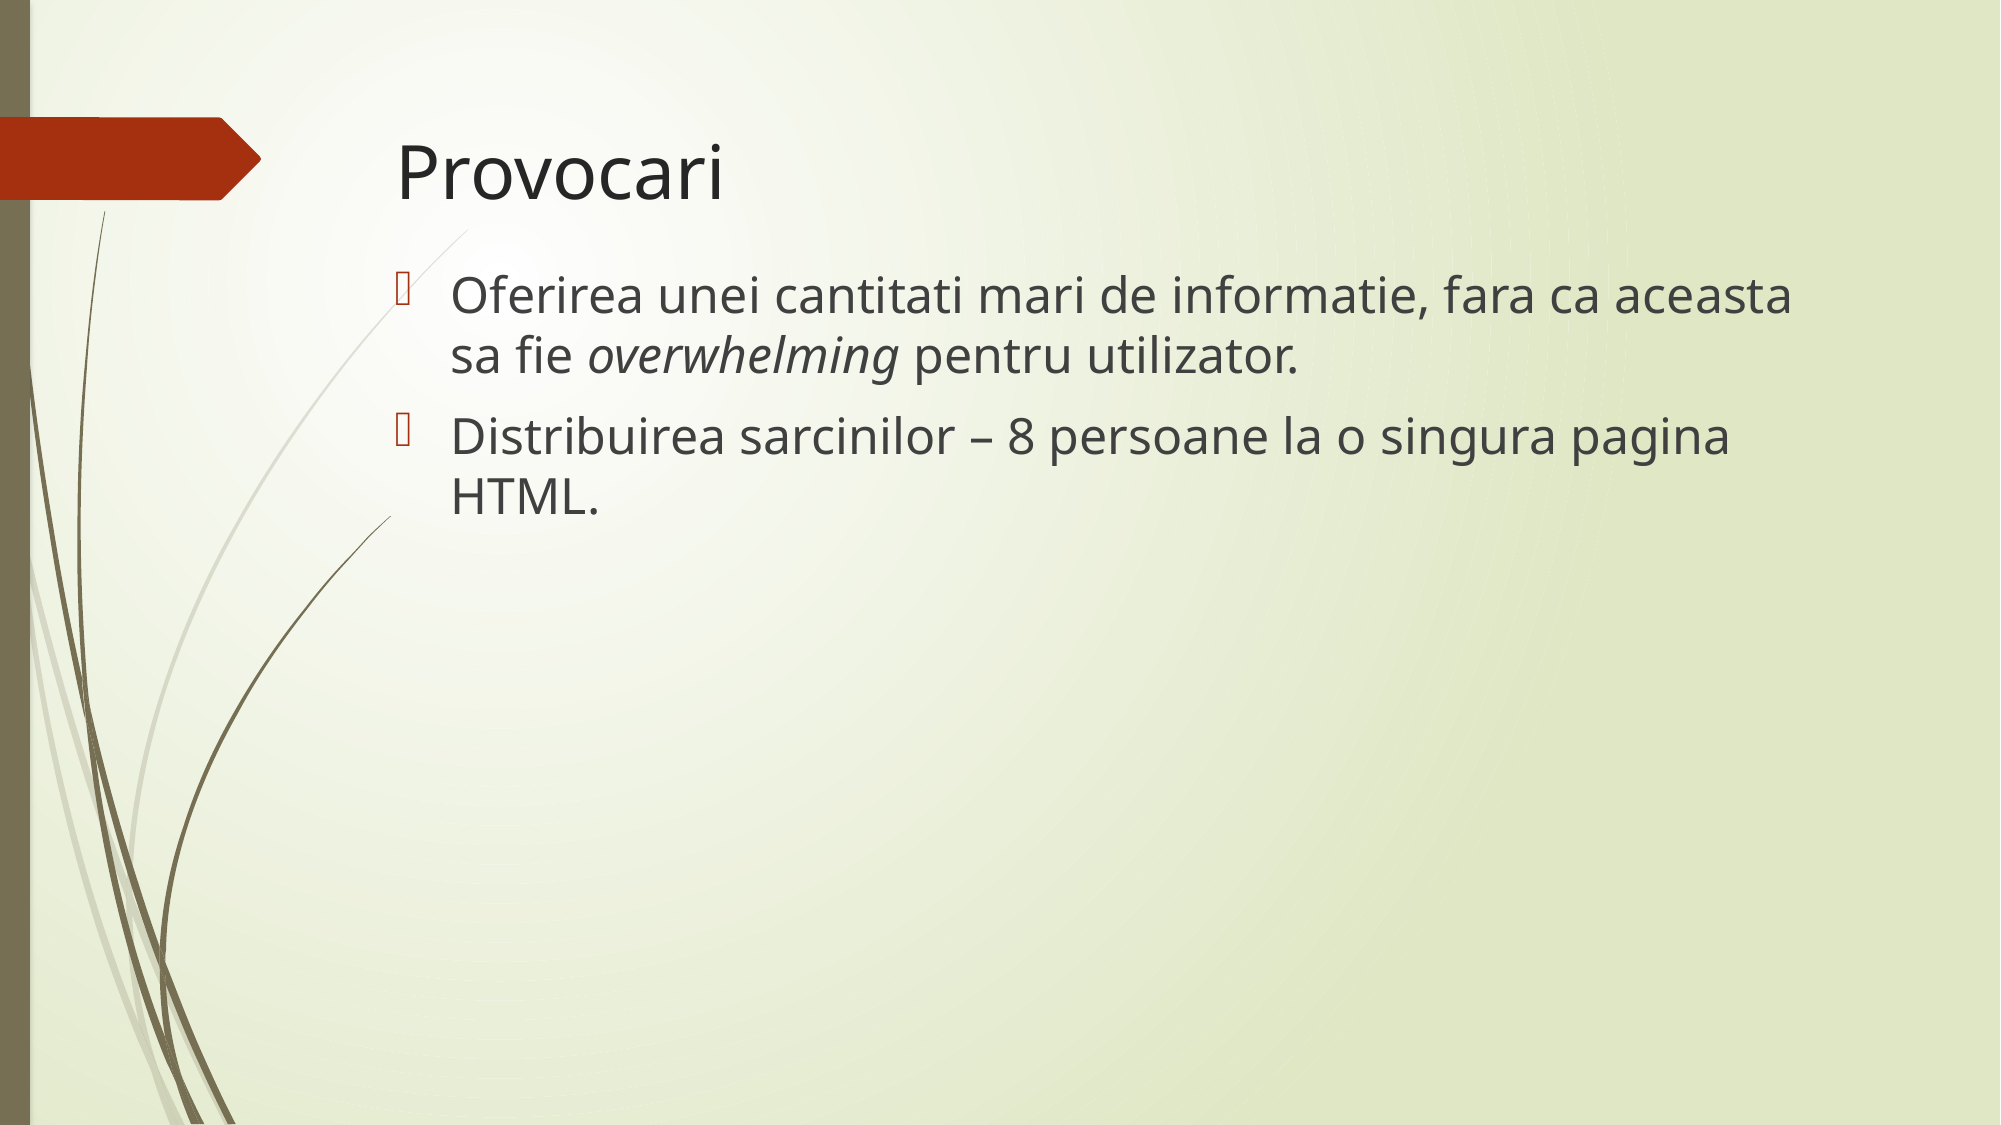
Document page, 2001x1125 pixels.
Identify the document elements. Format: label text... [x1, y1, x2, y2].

text_box Oferirea unei cantitati mari de informatie, fara ca aceasta sa fie overwhelming pentru utilizator. Distribuirea sarcinilor – 8 persoane la o singura pagina HTML. [379, 256, 1842, 876]
text_box Provocari [380, 117, 1842, 226]
